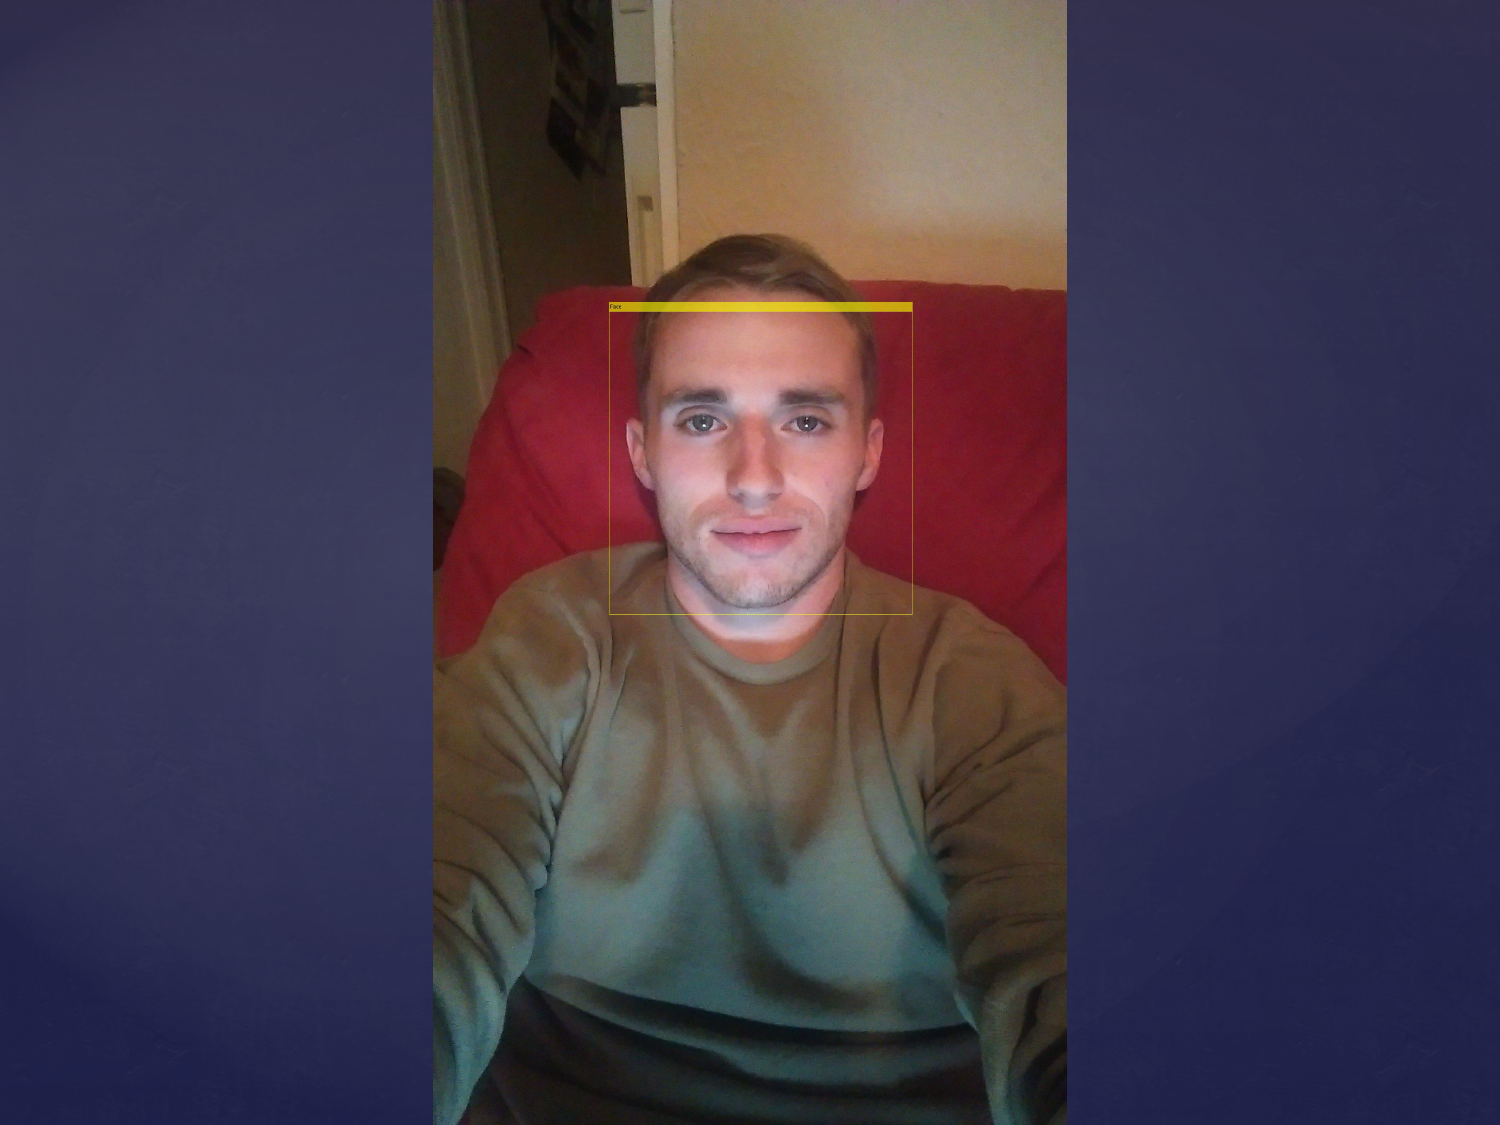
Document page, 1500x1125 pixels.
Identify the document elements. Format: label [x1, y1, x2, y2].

picture [432, 0, 1067, 1125]
